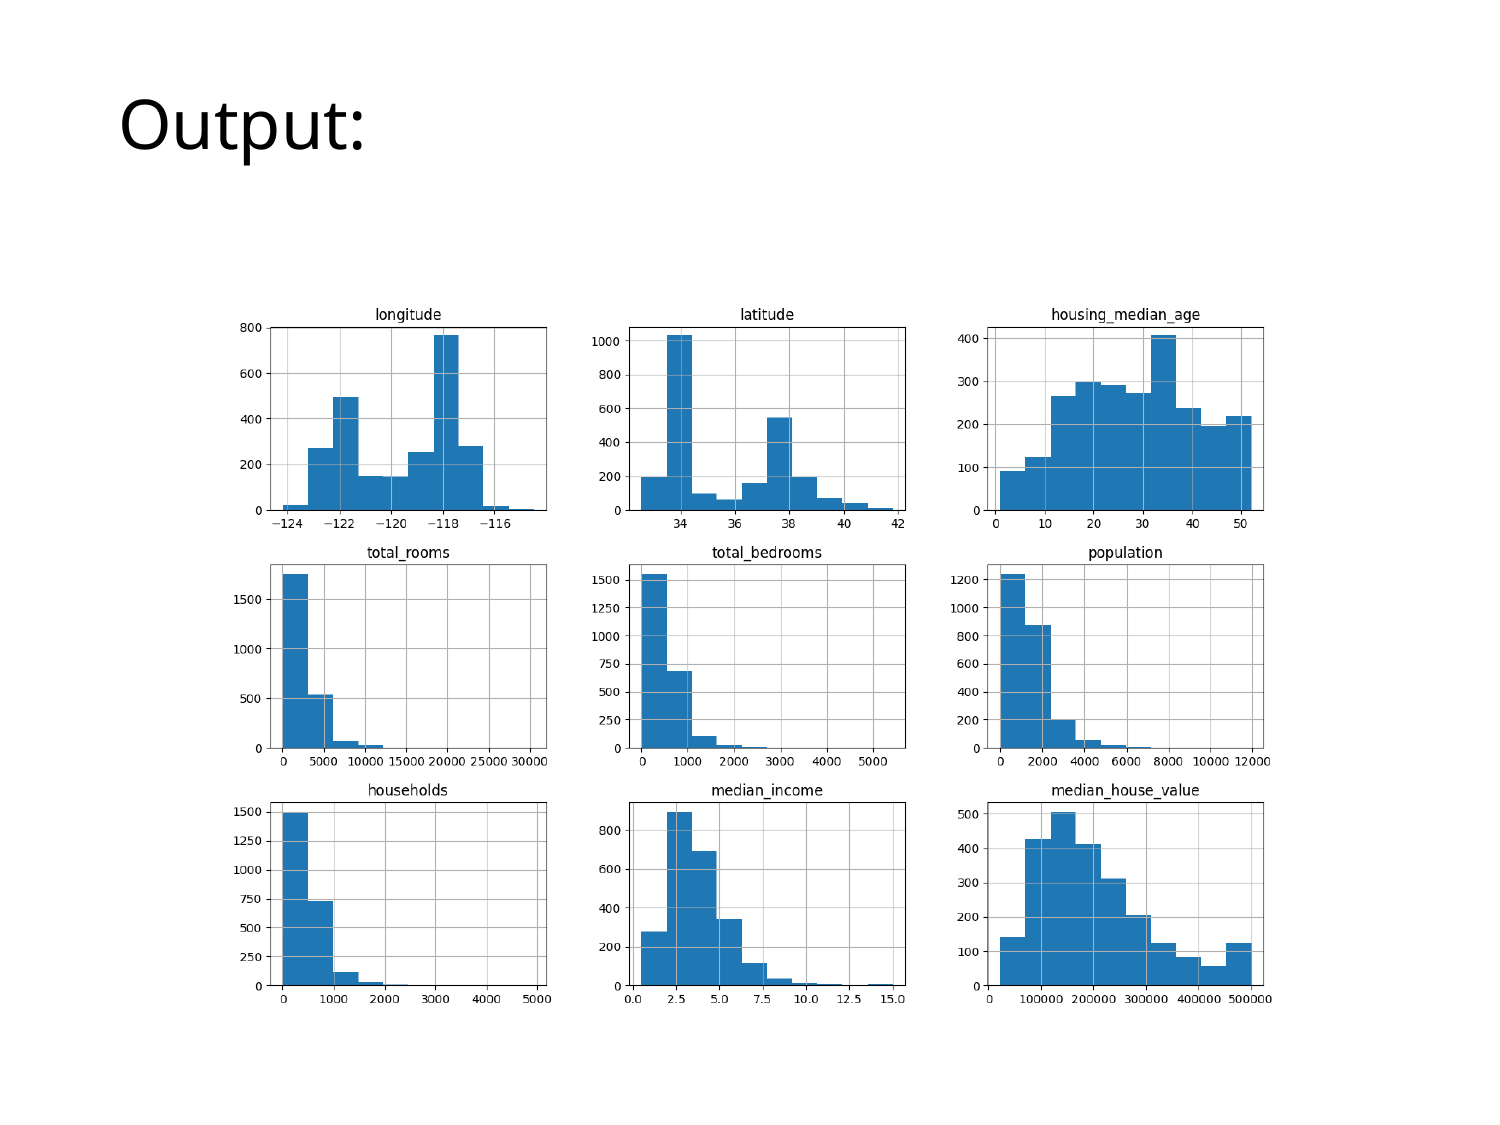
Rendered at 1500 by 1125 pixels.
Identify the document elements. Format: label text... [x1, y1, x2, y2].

title Output: [103, 59, 1397, 278]
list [223, 299, 1281, 1014]
